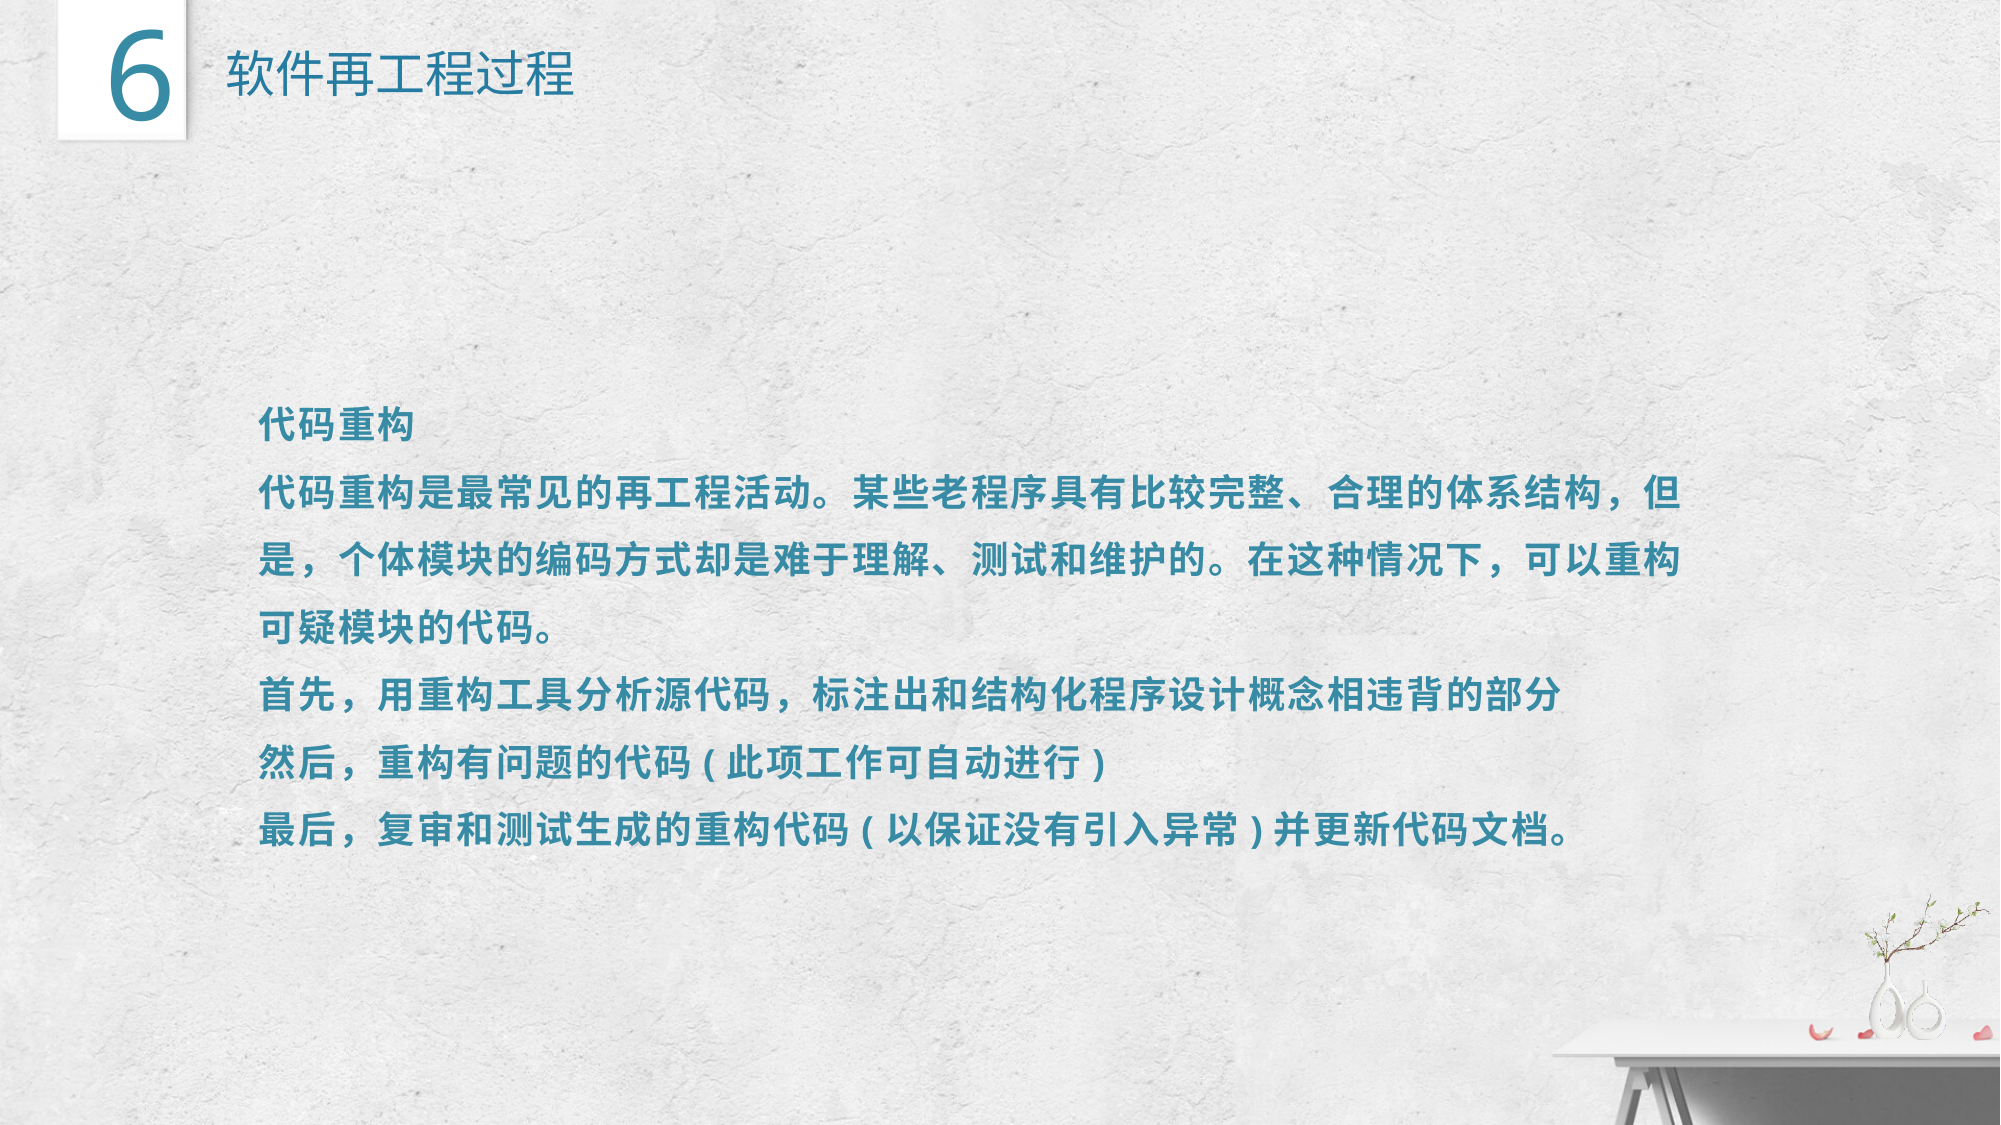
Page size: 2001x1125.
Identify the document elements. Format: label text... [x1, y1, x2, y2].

text_box 6 [89, 0, 192, 153]
text_box 软件再工程过程 [210, 35, 614, 110]
text_box 代码重构 代码重构是最常见的再工程活动。某些老程序具有比较完整、合理的体系结构，但是，个体模块的编码方式却是难于理解、测试和维护的。在这种情况下，可以重构可疑模块的代码。 首先，用重构工具分析源代码，标注出和结构化程序设计概念相违背的部分 然后，重构有问题的代码(此项工作可自动进行) 最后，复审和测试生成的重构代码(以保证没有引入异常)并更新代码文档。 [244, 371, 1700, 859]
picture [0, 0, 2000, 1125]
